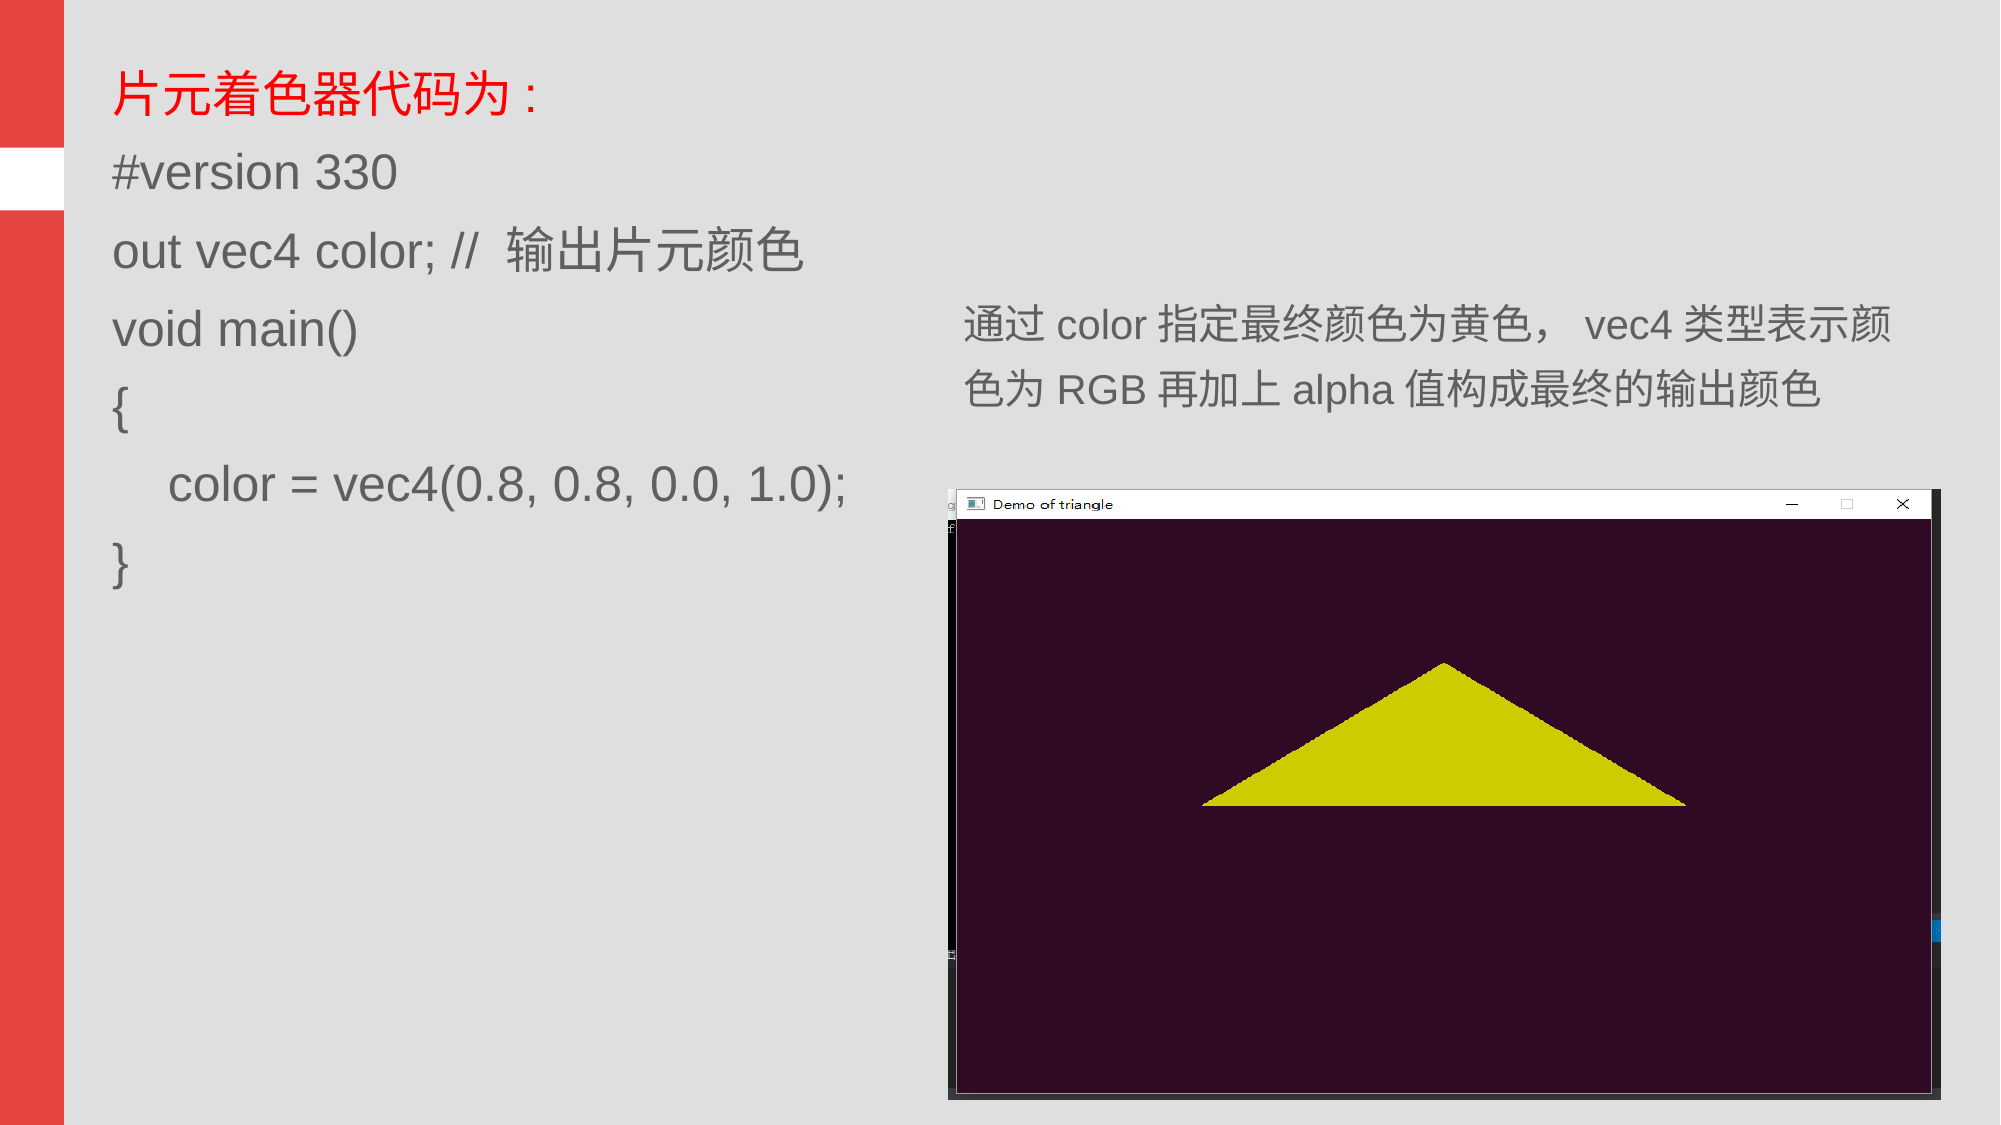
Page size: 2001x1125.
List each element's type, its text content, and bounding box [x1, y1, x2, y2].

text_box 通过color指定最终颜色为黄色，vec4类型表示颜色为RGB再加上alpha值构成最终的输出颜色 [948, 275, 1915, 420]
text_box 片元着色器代码为: #version 330 out vec4 color; // 输出片元颜色 void main() { color = vec4(0.8, 0.8, 0.0, 1.0); } [97, 36, 1999, 598]
picture [948, 489, 1941, 1100]
